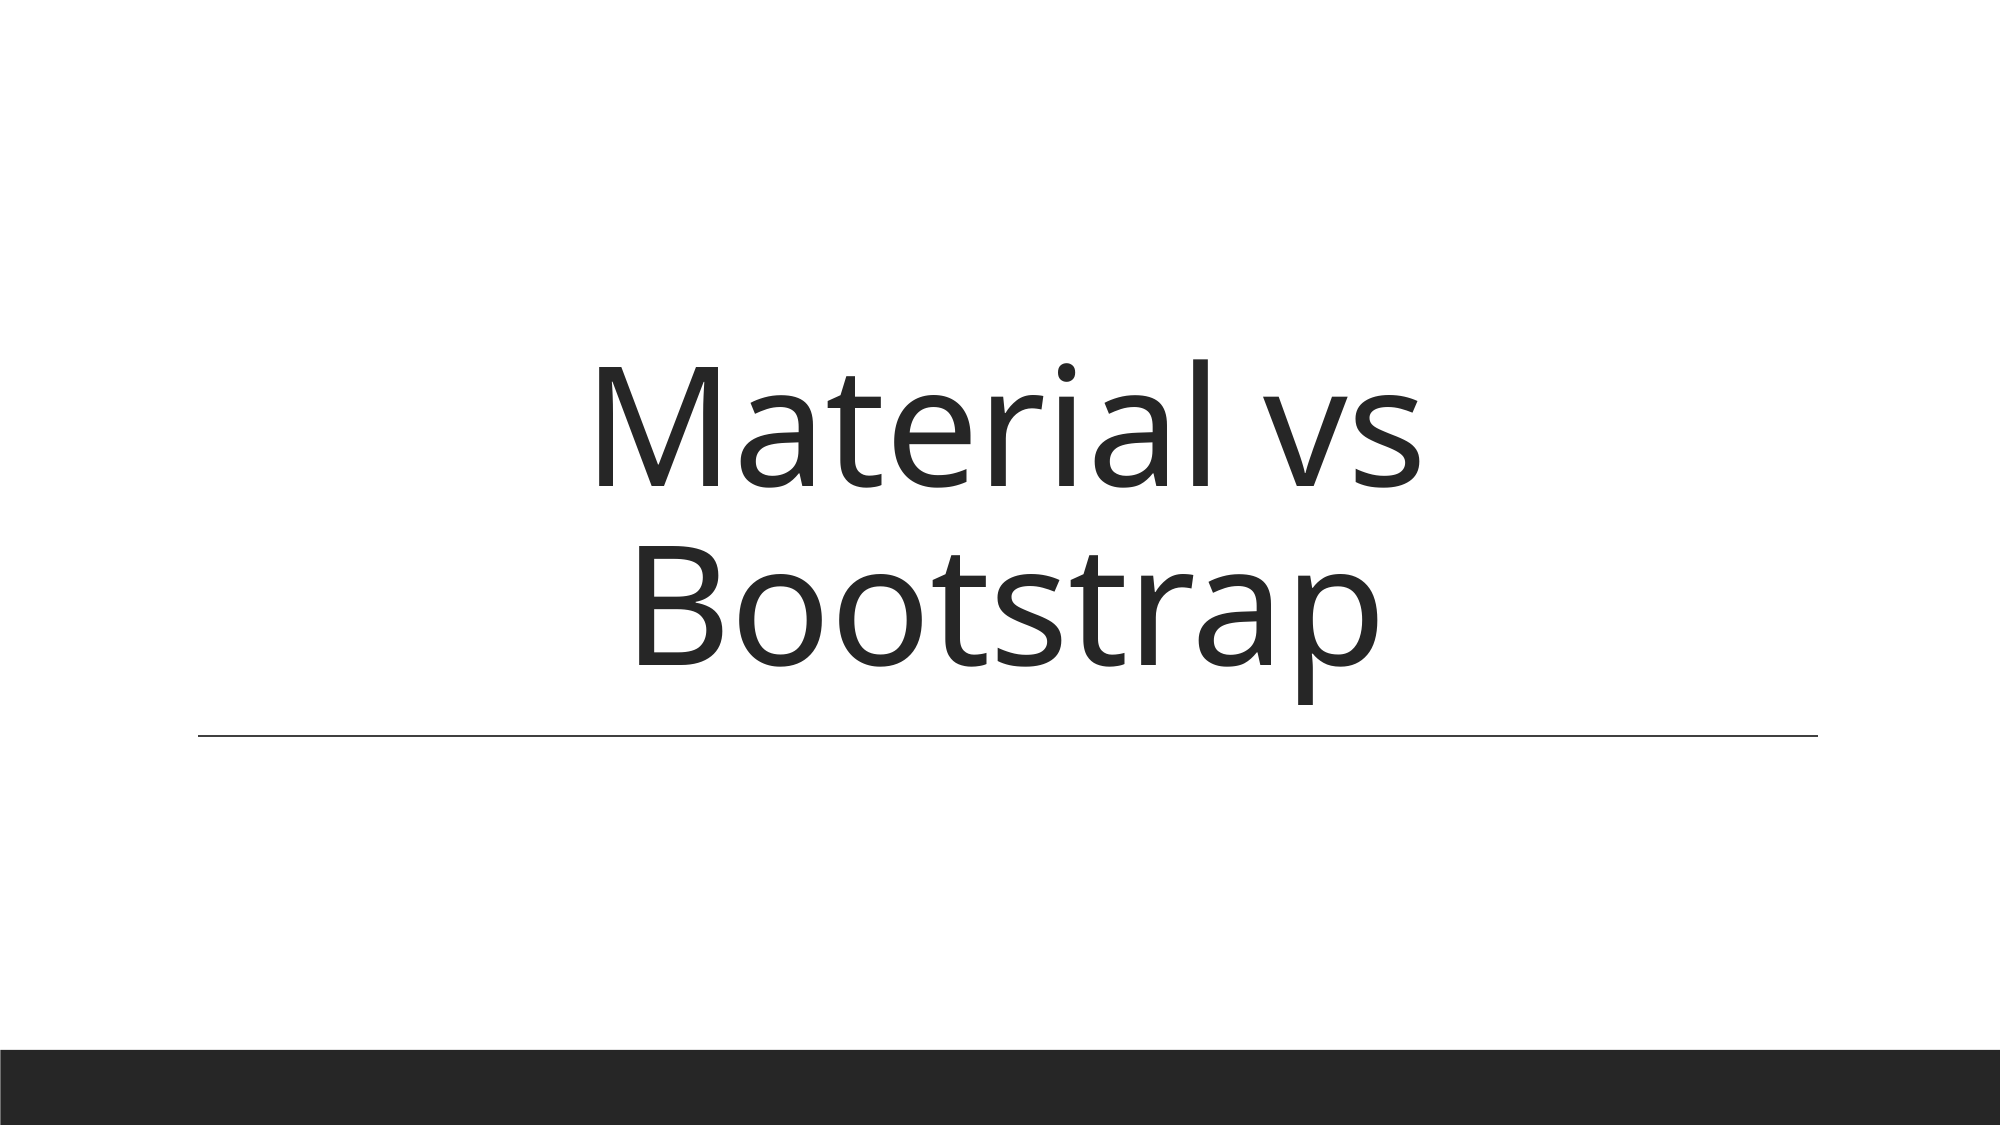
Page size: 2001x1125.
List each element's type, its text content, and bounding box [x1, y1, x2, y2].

title Material vs Bootstrap [180, 124, 1830, 710]
